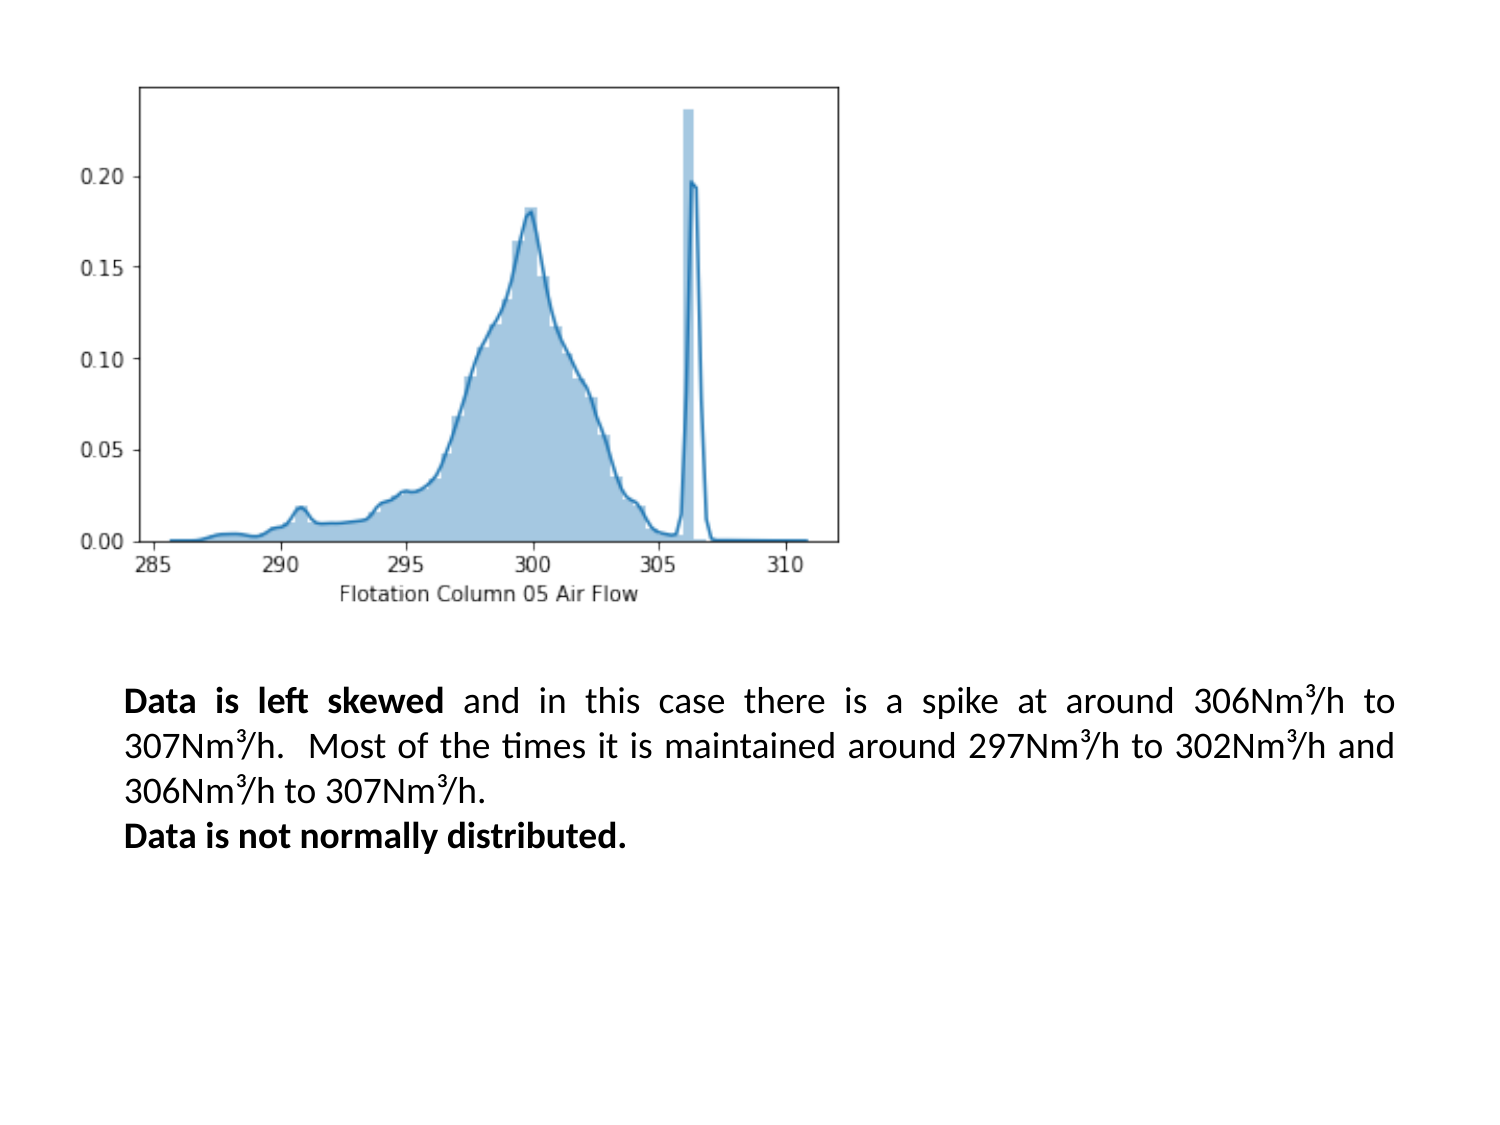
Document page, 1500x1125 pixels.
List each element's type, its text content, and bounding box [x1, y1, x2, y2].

text_box Data is left skewed and in this case there is a spike at around 306Nm³/h to 307Nm³/h. Most of the times it is maintained around 297Nm³/h to 302Nm³/h and 306Nm³/h to 307Nm³/h. Data is not normally distributed. [108, 668, 1412, 864]
picture [64, 66, 860, 621]
